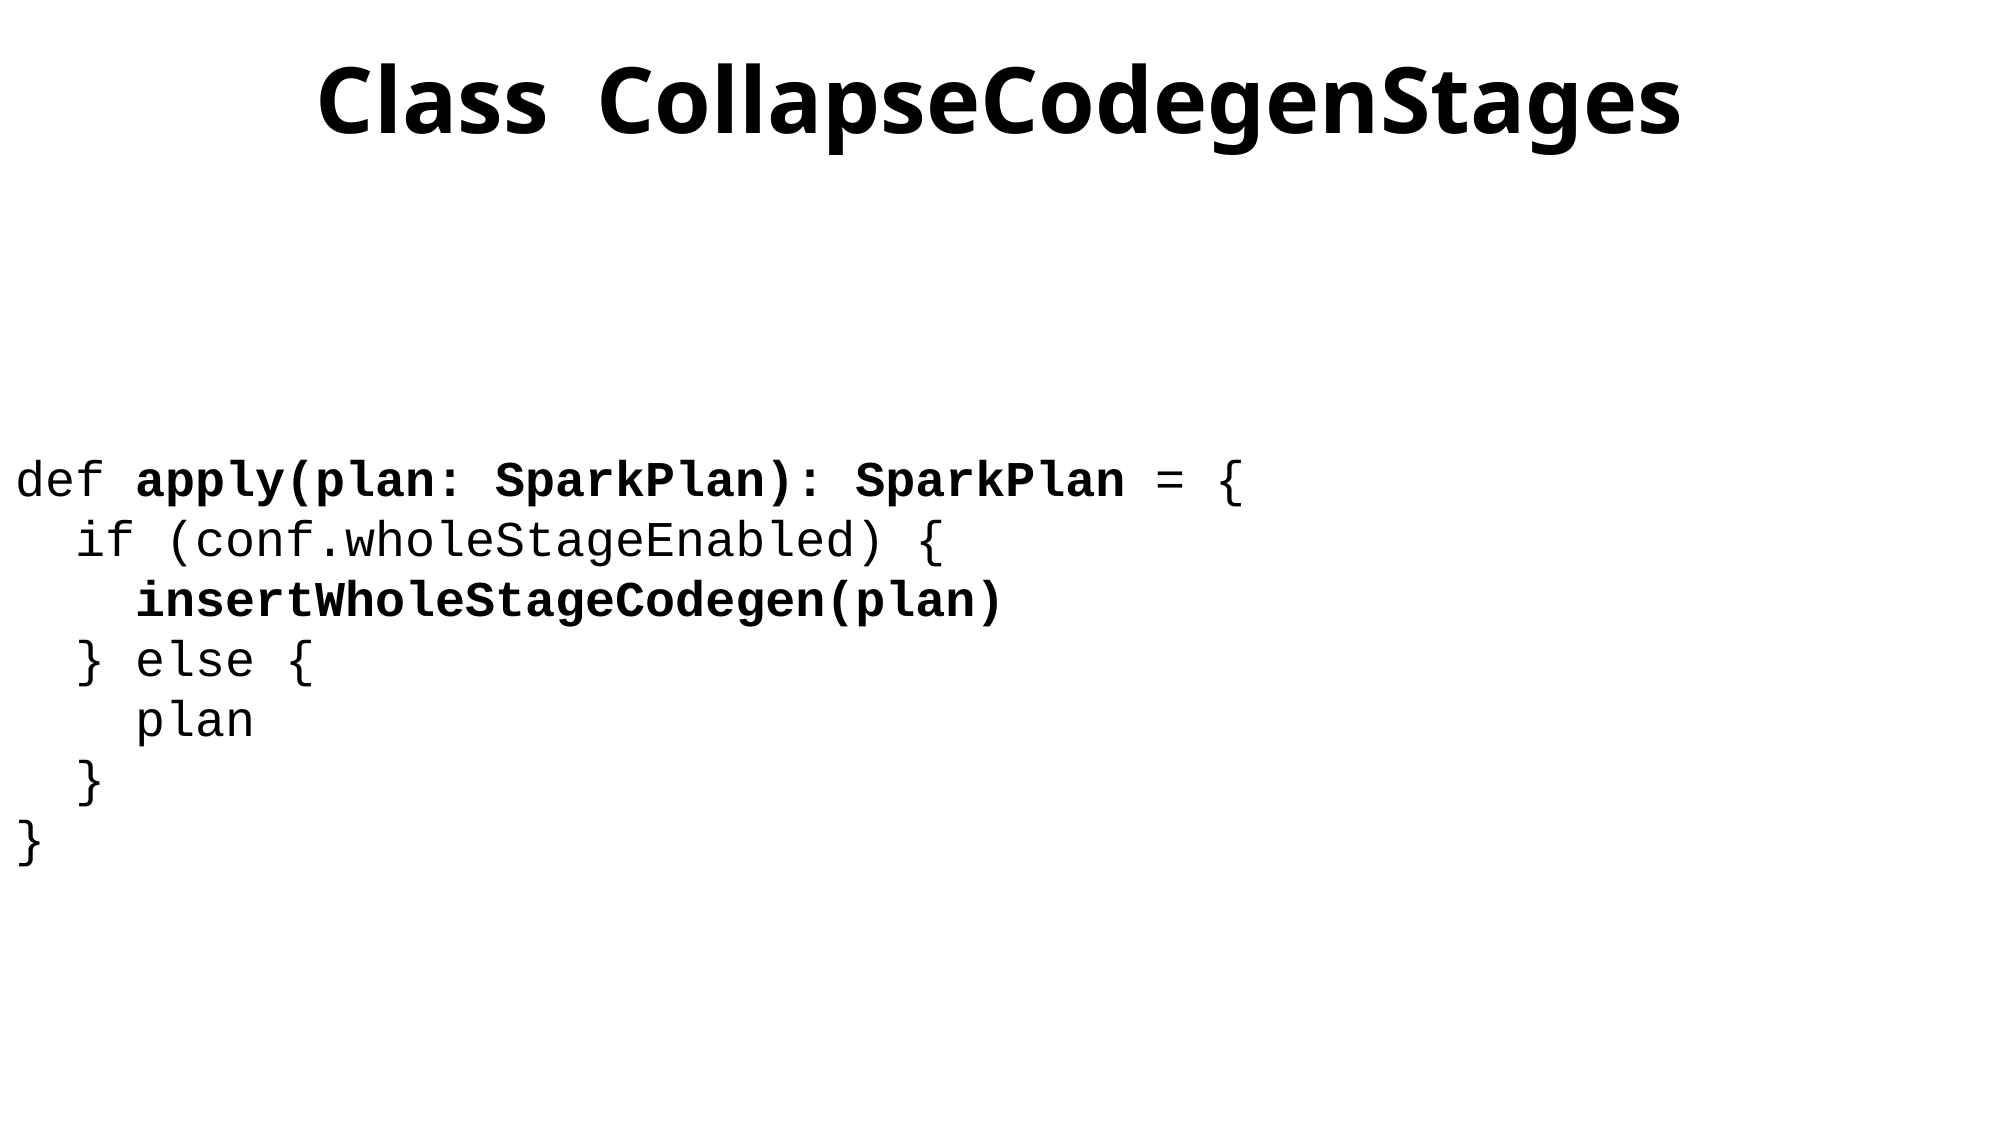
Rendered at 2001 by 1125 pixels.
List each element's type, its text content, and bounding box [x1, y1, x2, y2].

list def apply(plan: SparkPlan): SparkPlan = { if (conf.wholeStageEnabled) { insertWholeStageCodegen(plan) } else { plan } } [0, 330, 2000, 983]
title Class CollapseCodegenStages [0, 0, 2000, 209]
